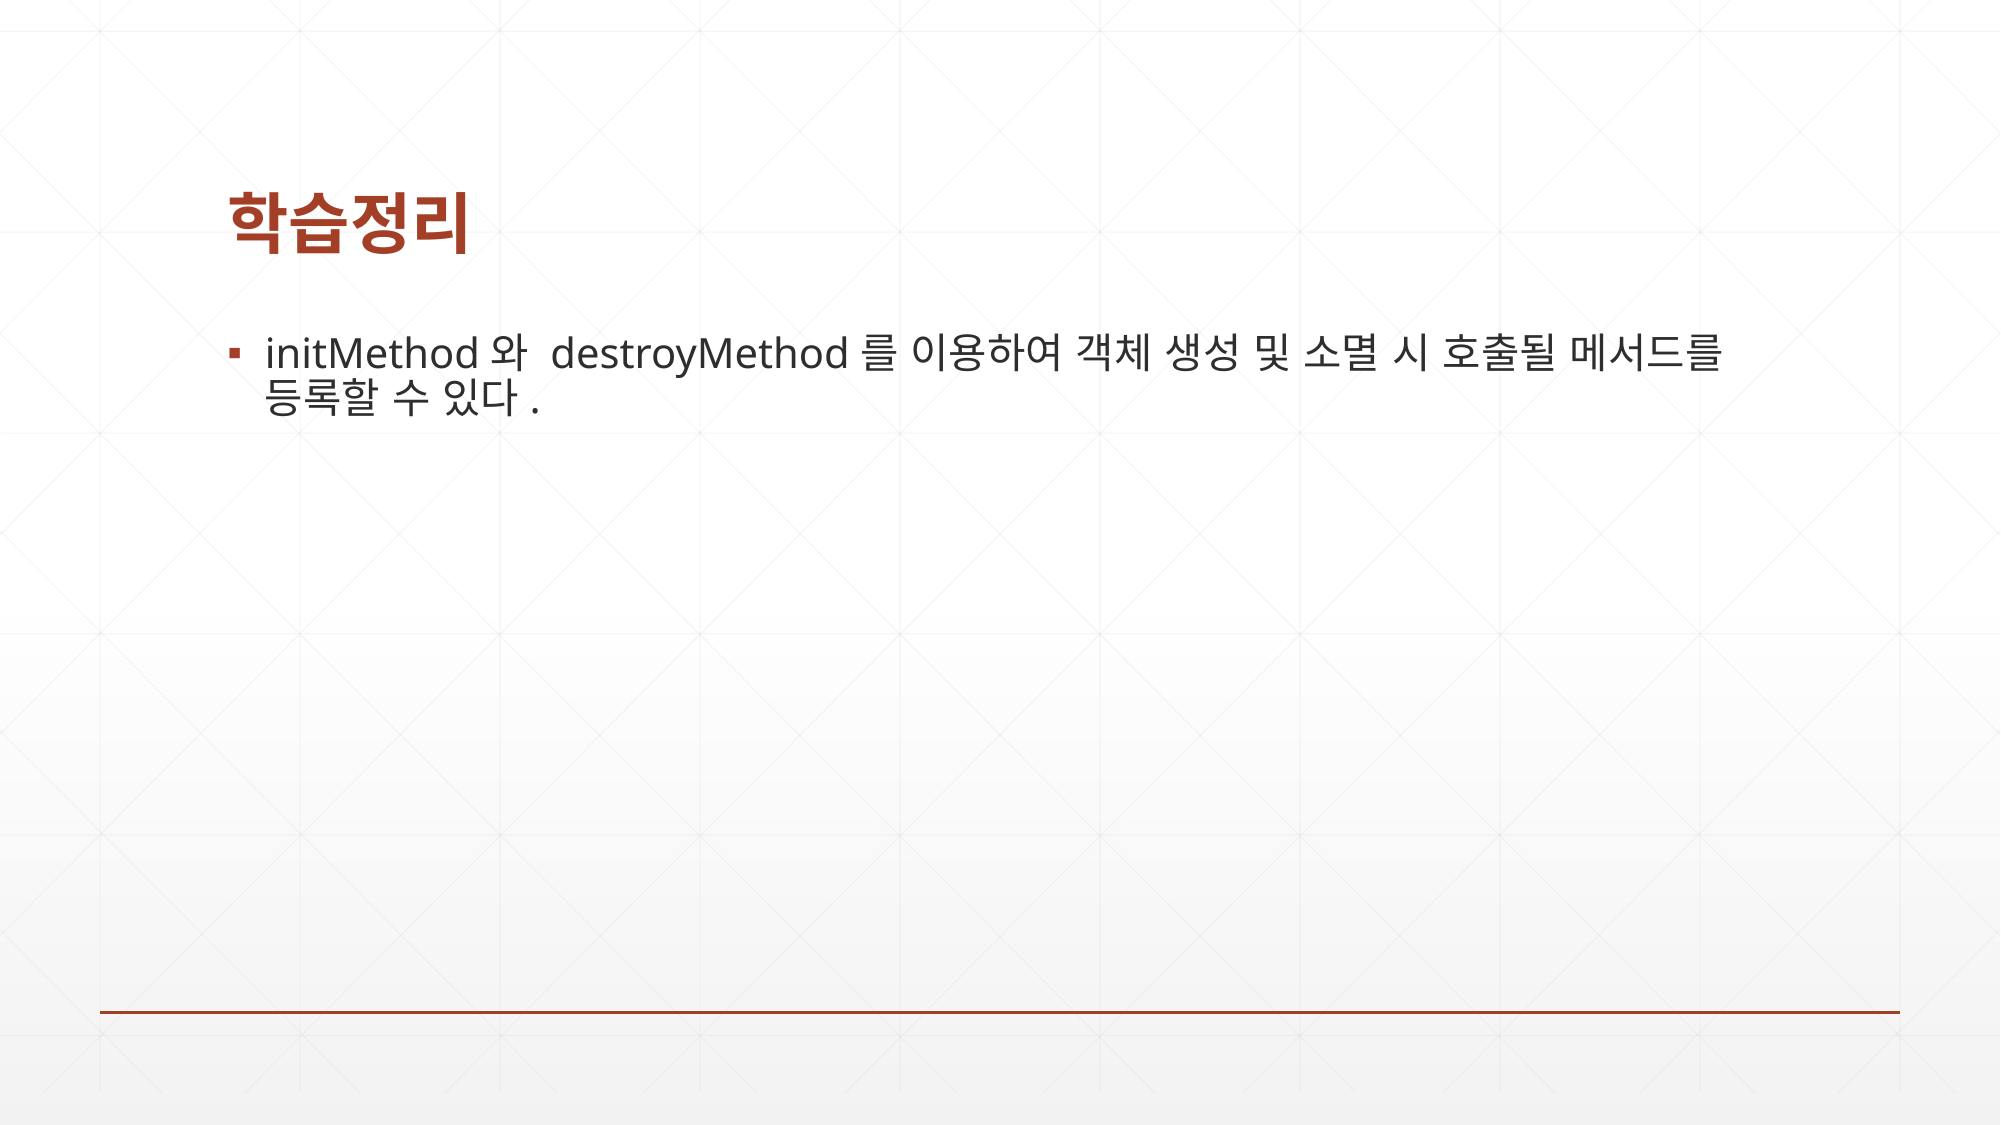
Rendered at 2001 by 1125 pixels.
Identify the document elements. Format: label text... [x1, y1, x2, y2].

list initMethod와 destroyMethod를 이용하여 객체 생성 및 소멸 시 호출될 메서드를 등록할 수 있다. [212, 324, 1788, 950]
title 학습정리 [212, 82, 1788, 271]
